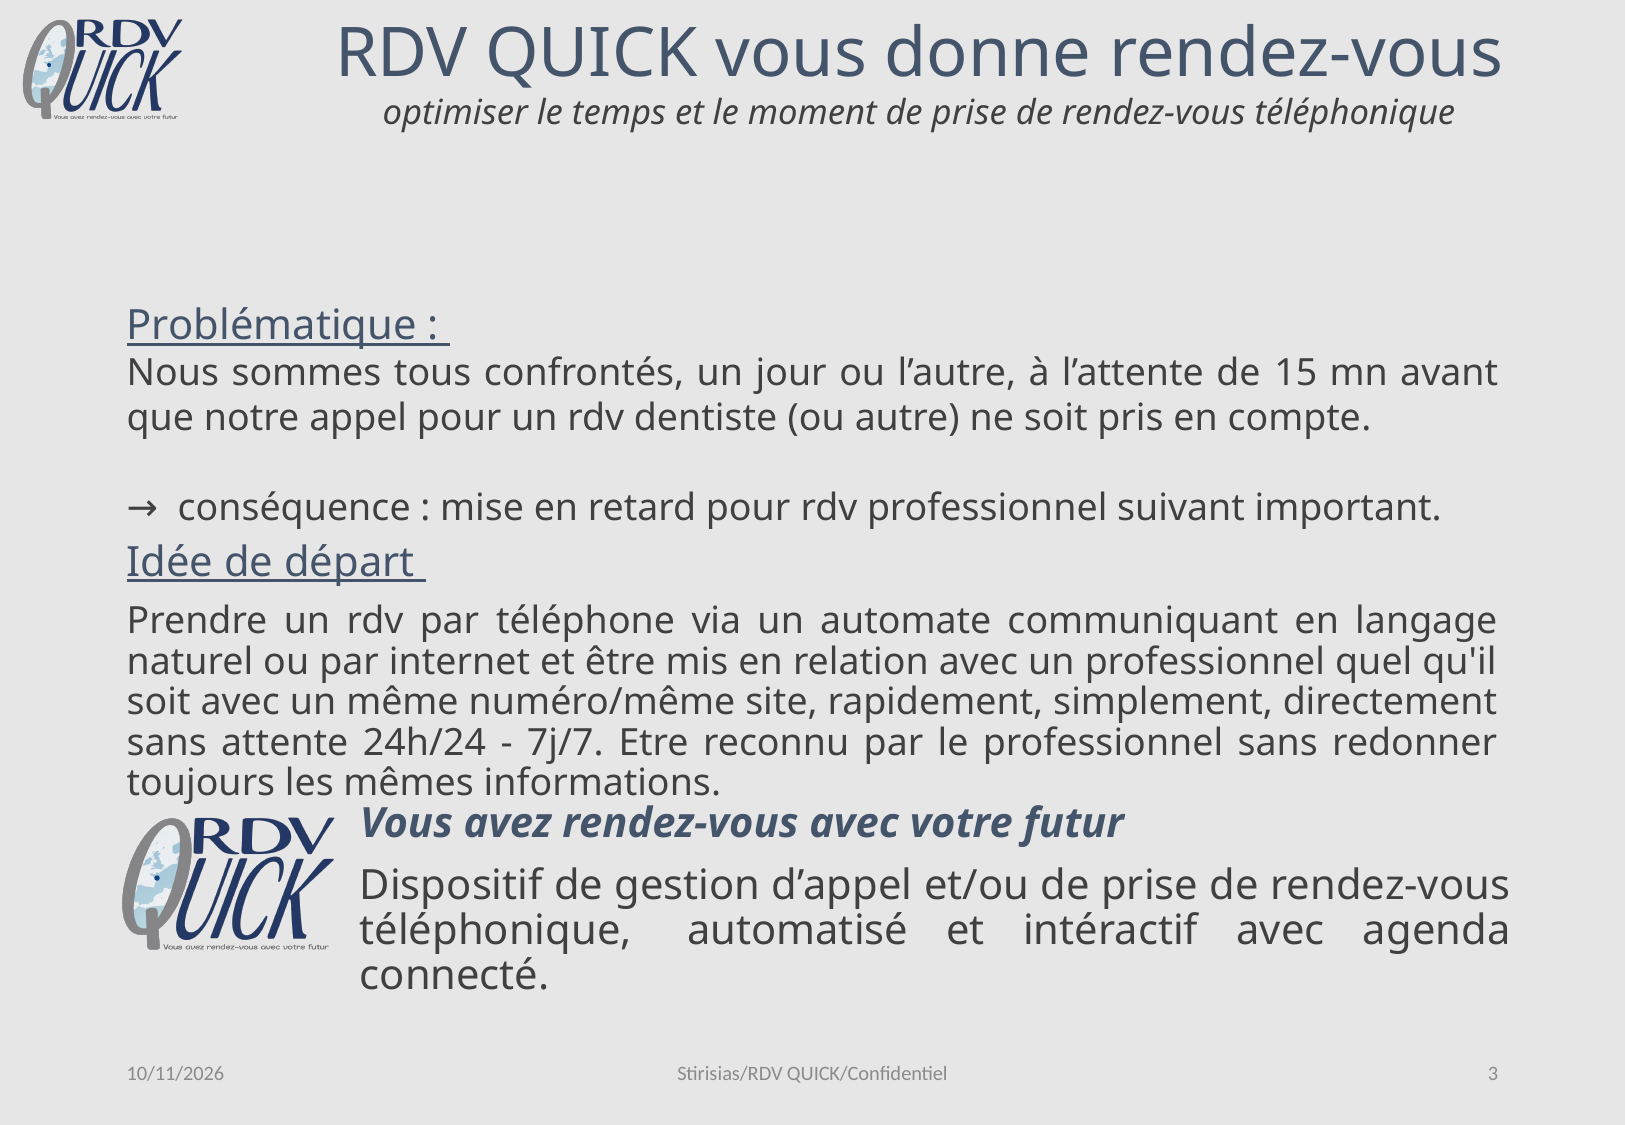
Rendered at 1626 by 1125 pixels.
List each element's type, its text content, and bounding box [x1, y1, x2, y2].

slide_number 3 [1147, 1042, 1514, 1103]
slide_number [111, 1042, 478, 1103]
text_box Idée de départ Prendre un rdv par téléphone via un automate communiquant en langage naturel ou par internet et être mis en relation avec un professionnel quel qu'il soit avec un même numéro/même site, rapidement, simplement, directement sans attente 24h/24 - 7j/7. Etre reconnu par le professionnel sans redonner toujours les mêmes informations. [111, 519, 1514, 788]
list Problématique : Nous sommes tous confrontés, un jour ou l’autre, à l’attente de 15 mn avant que notre appel pour un rdv dentiste (ou autre) ne soit pris en compte. → conséquence : mise en retard pour rdv professionnel suivant important. [111, 282, 1514, 519]
title RDV QUICK vous donne rendez-vous optimiser le temps et le moment de prise de rendez-vous téléphonique [213, 0, 1625, 139]
footer Stirisias/RDV QUICK/Confidentiel [538, 1042, 1087, 1103]
picture [117, 813, 342, 955]
picture [19, 16, 188, 123]
text_box Vous avez rendez-vous avec votre futur Dispositif de gestion d’appel et/ou de prise de rendez-vous téléphonique, automatisé et intéractif avec agenda connecté. [344, 786, 1526, 1018]
